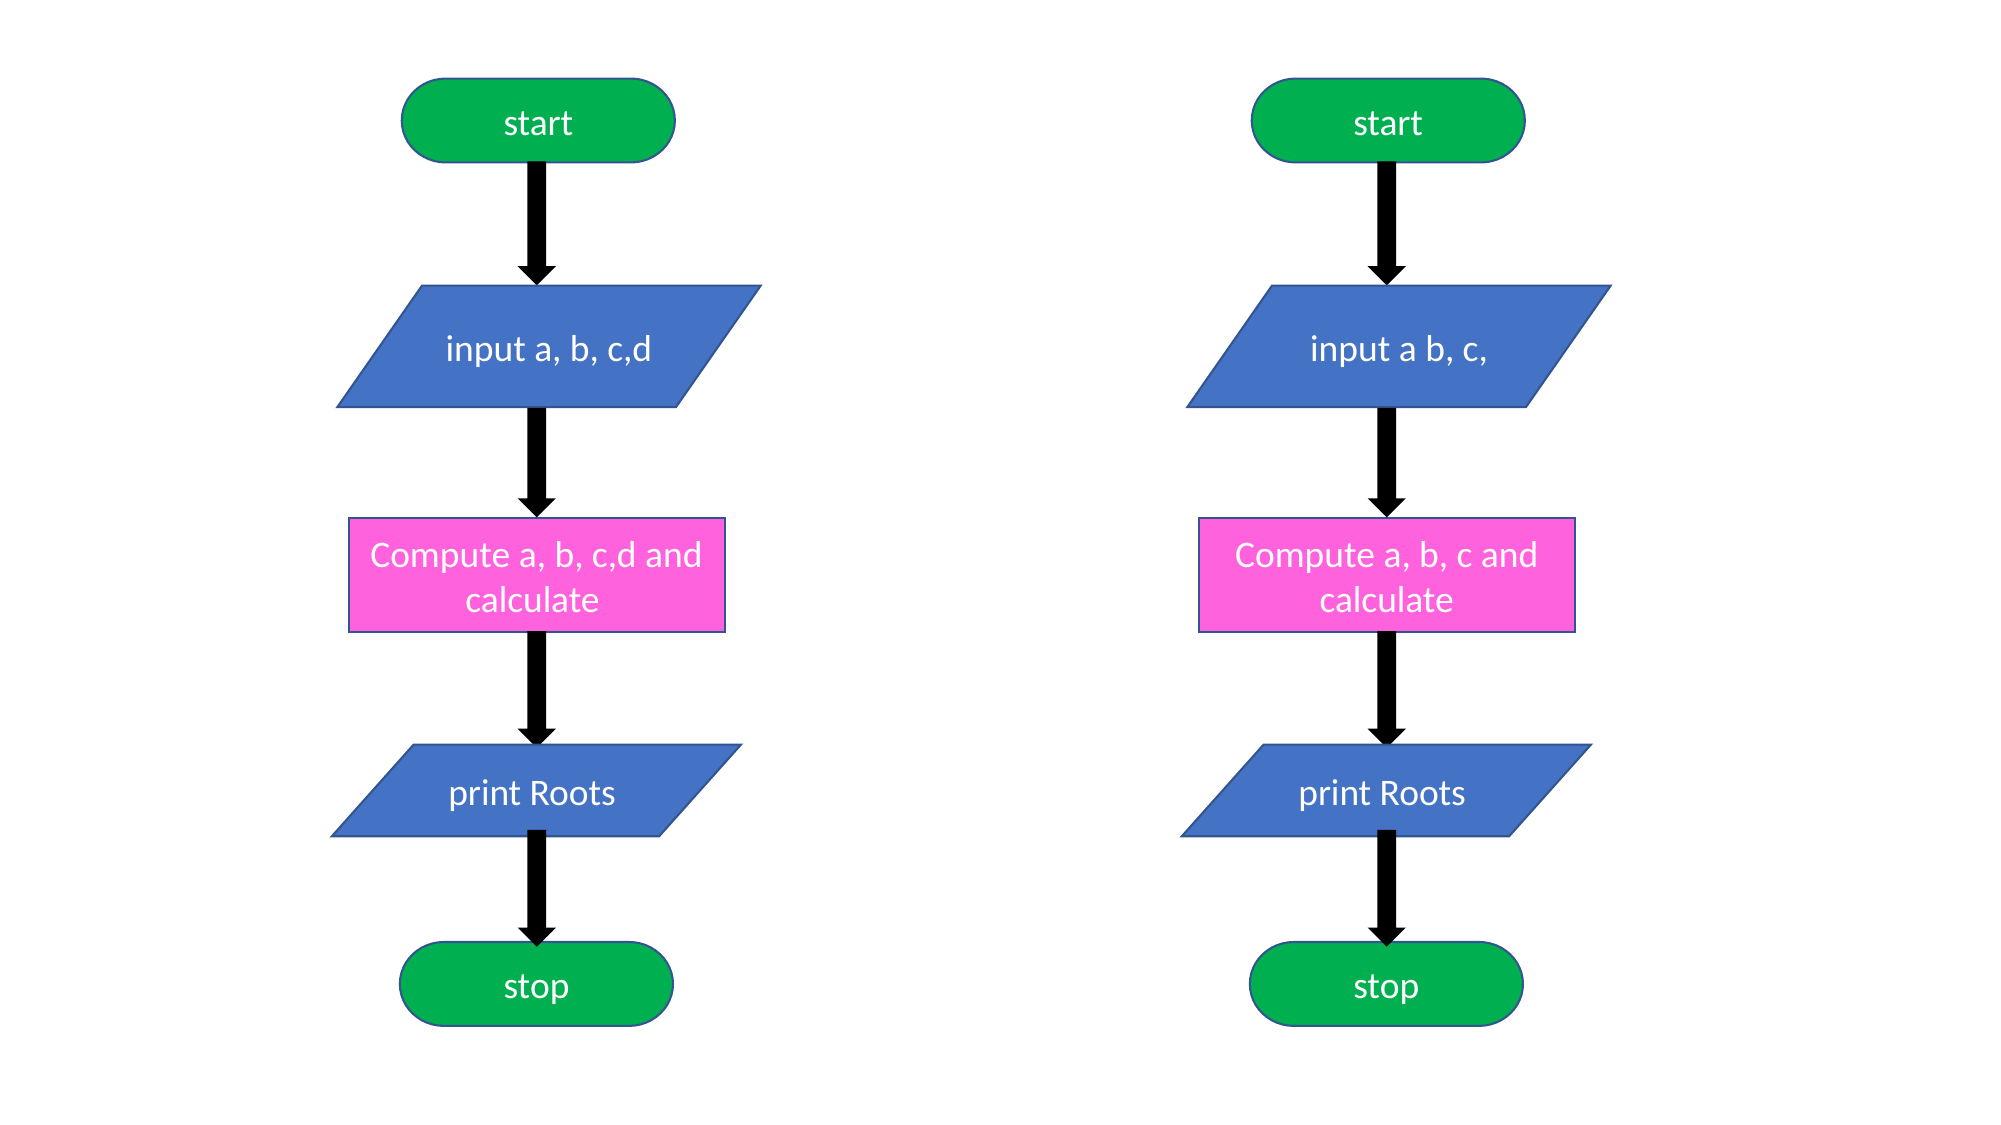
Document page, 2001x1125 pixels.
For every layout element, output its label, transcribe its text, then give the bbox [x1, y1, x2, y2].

text_box [1367, 829, 1406, 947]
text_box input a, b, c,d [335, 284, 763, 409]
text_box [1367, 407, 1406, 518]
text_box start [400, 77, 676, 164]
text_box print Roots [1179, 743, 1594, 838]
text_box [517, 407, 556, 518]
text_box Compute a, b, c and calculate [1198, 517, 1576, 633]
text_box print Roots [329, 743, 744, 838]
text_box [1367, 161, 1406, 284]
text_box [517, 631, 556, 743]
text_box [1367, 631, 1406, 743]
text_box start [1250, 77, 1526, 164]
text_box input a b, c, [1185, 284, 1613, 409]
text_box Compute a, b, c,d and calculate [348, 517, 726, 633]
text_box [517, 161, 556, 284]
text_box stop [1248, 940, 1525, 1027]
text_box [517, 829, 556, 947]
text_box stop [398, 940, 675, 1027]
